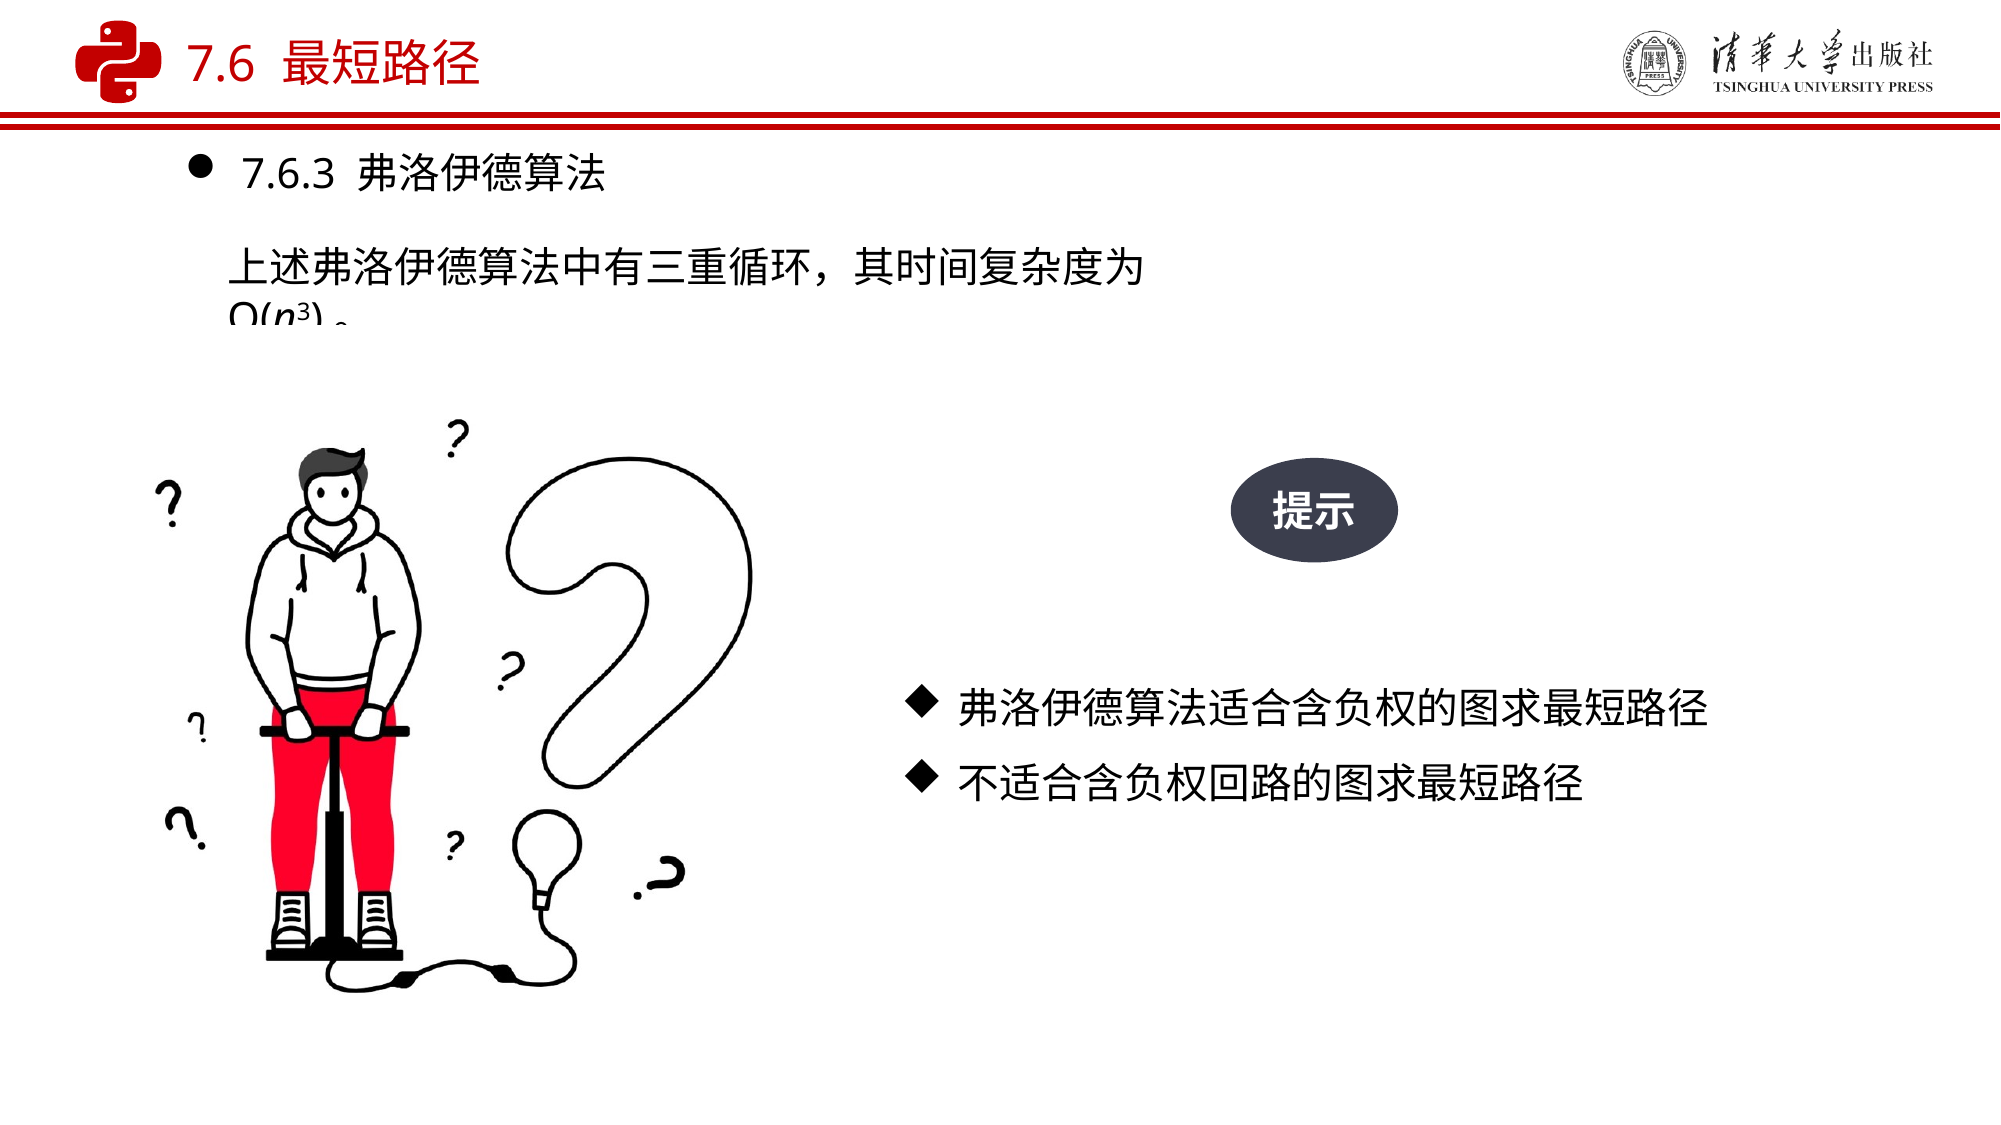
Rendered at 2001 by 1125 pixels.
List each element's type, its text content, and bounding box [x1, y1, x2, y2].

text_box 提示 [1230, 457, 1399, 563]
text_box 弗洛伊德算法适合含负权的图求最短路径 不适合含负权回路的图求最短路径 [886, 649, 1743, 814]
text_box 7.6 最短路径 [171, 24, 497, 99]
text_box 上述弗洛伊德算法中有三重循环，其时间复杂度为O(n3)。 [212, 233, 1315, 349]
picture [75, 325, 823, 1072]
text_box 7.6.3 弗洛伊德算法 [170, 139, 966, 204]
